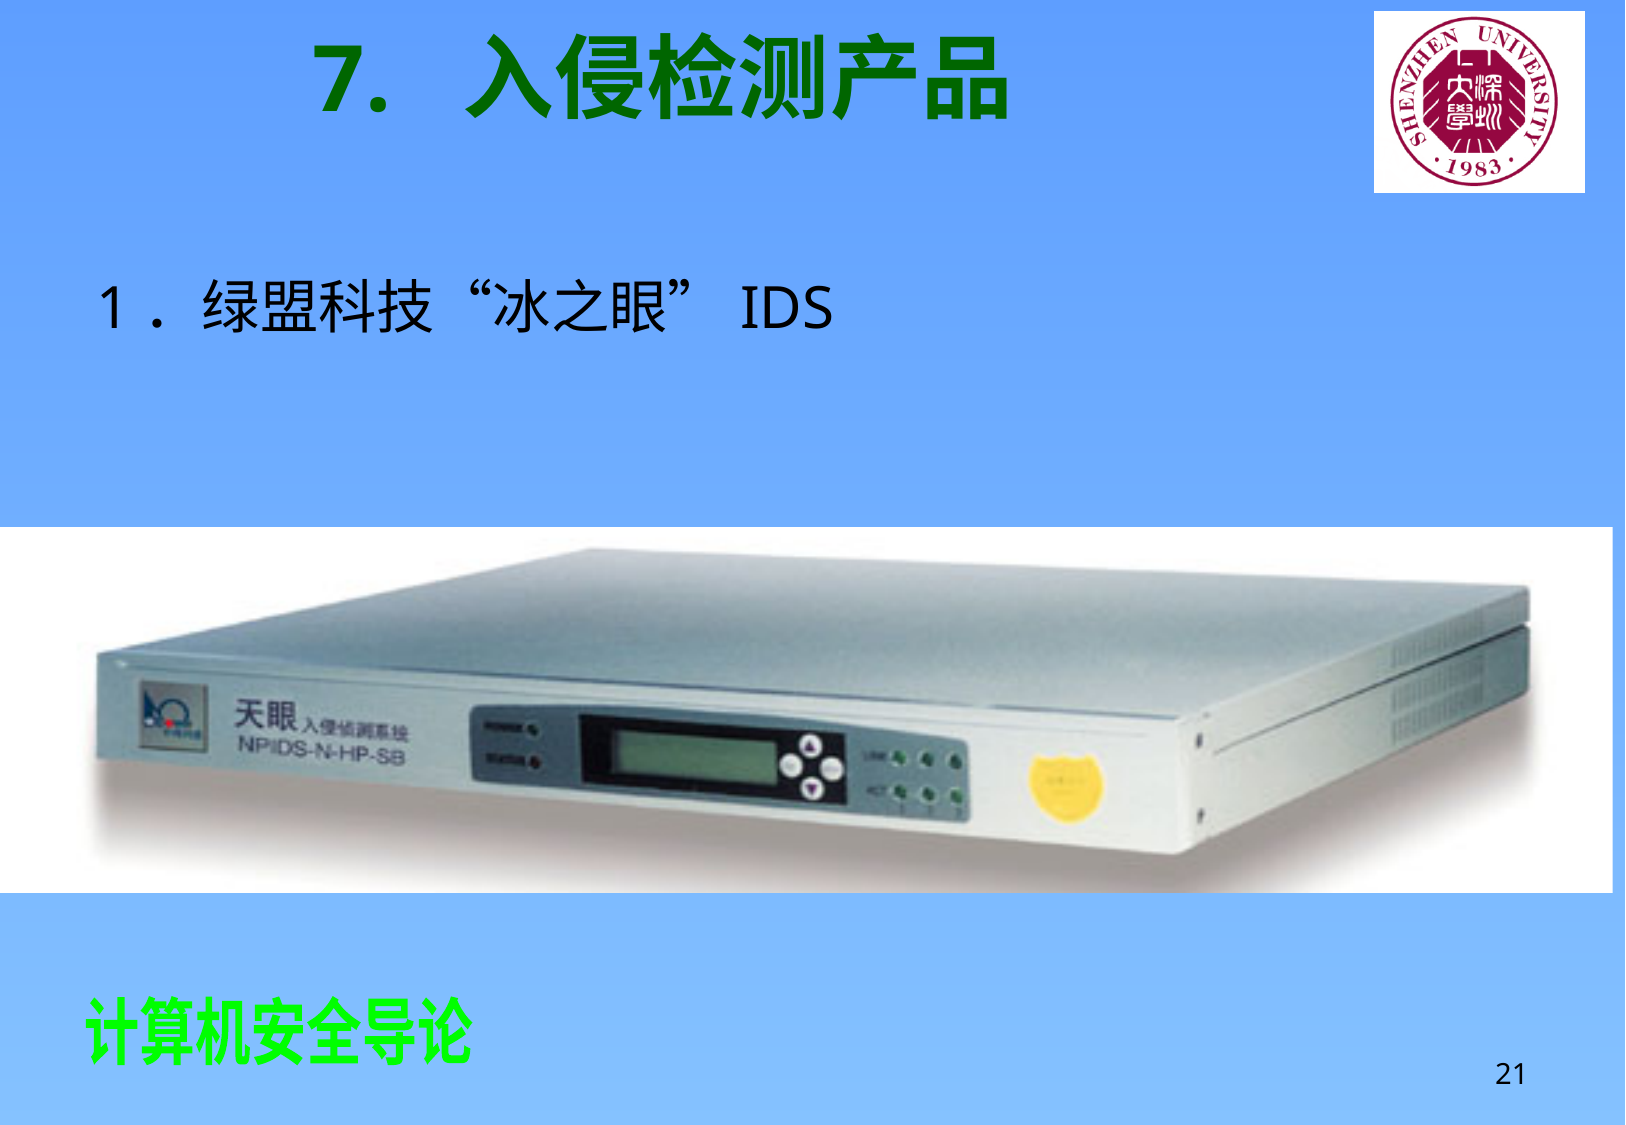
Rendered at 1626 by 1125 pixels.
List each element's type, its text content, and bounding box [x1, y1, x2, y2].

title 7. 入侵检测产品 [297, 12, 1317, 138]
picture [0, 526, 1613, 893]
list 1．绿盟科技“冰之眼”IDS [81, 262, 1544, 387]
picture [1374, 11, 1585, 193]
slide_number 21 [1164, 1042, 1544, 1103]
